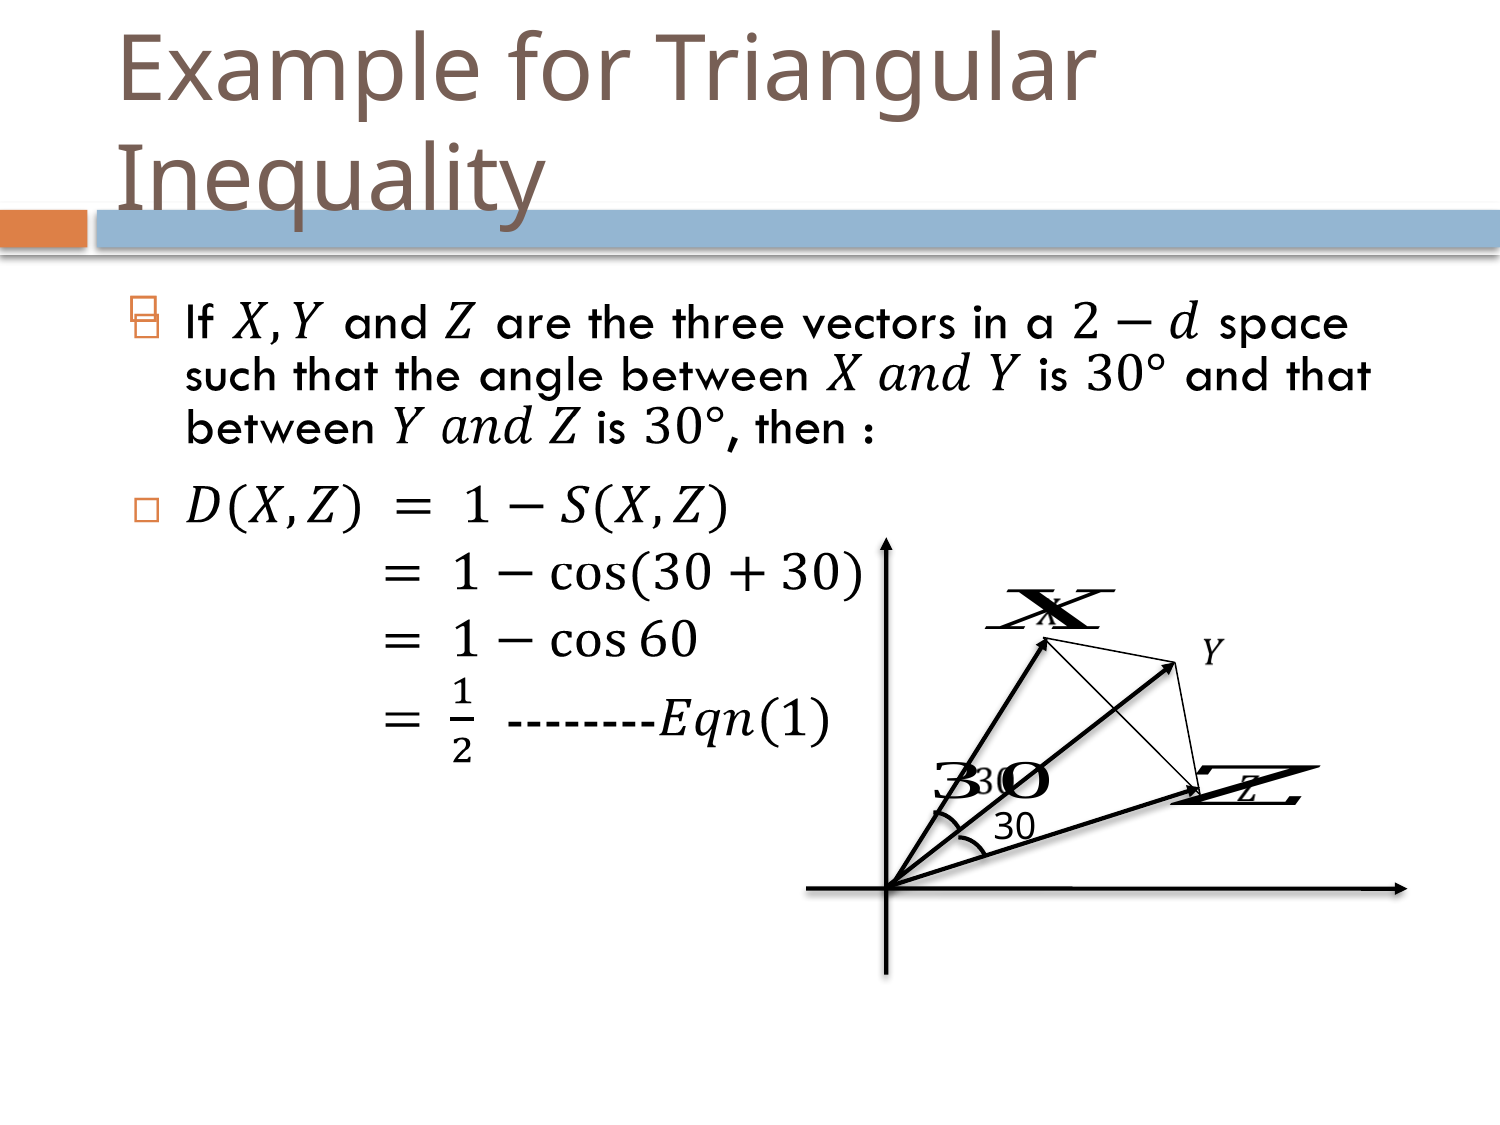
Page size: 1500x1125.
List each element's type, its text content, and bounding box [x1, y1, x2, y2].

text_box [884, 898, 889, 975]
text_box [1162, 758, 1336, 819]
text_box [806, 886, 879, 891]
text_box [1186, 729, 1194, 758]
text_box [933, 812, 962, 850]
text_box [929, 750, 1059, 812]
text_box [1067, 643, 1126, 654]
text_box [916, 882, 1408, 895]
text_box [958, 835, 985, 875]
text_box [1126, 622, 1301, 729]
text_box [112, 269, 1450, 1008]
text_box [879, 537, 893, 884]
text_box [896, 825, 927, 875]
text_box Example for Triangular Inequality [100, 37, 1438, 200]
text_box 30 [978, 794, 1108, 855]
text_box [1114, 697, 1126, 710]
text_box [1108, 797, 1162, 819]
text_box [1058, 708, 1115, 756]
text_box [974, 643, 1048, 750]
text_box [884, 851, 931, 886]
text_box [962, 813, 978, 830]
text_box [974, 581, 1125, 643]
text_box [885, 864, 952, 890]
